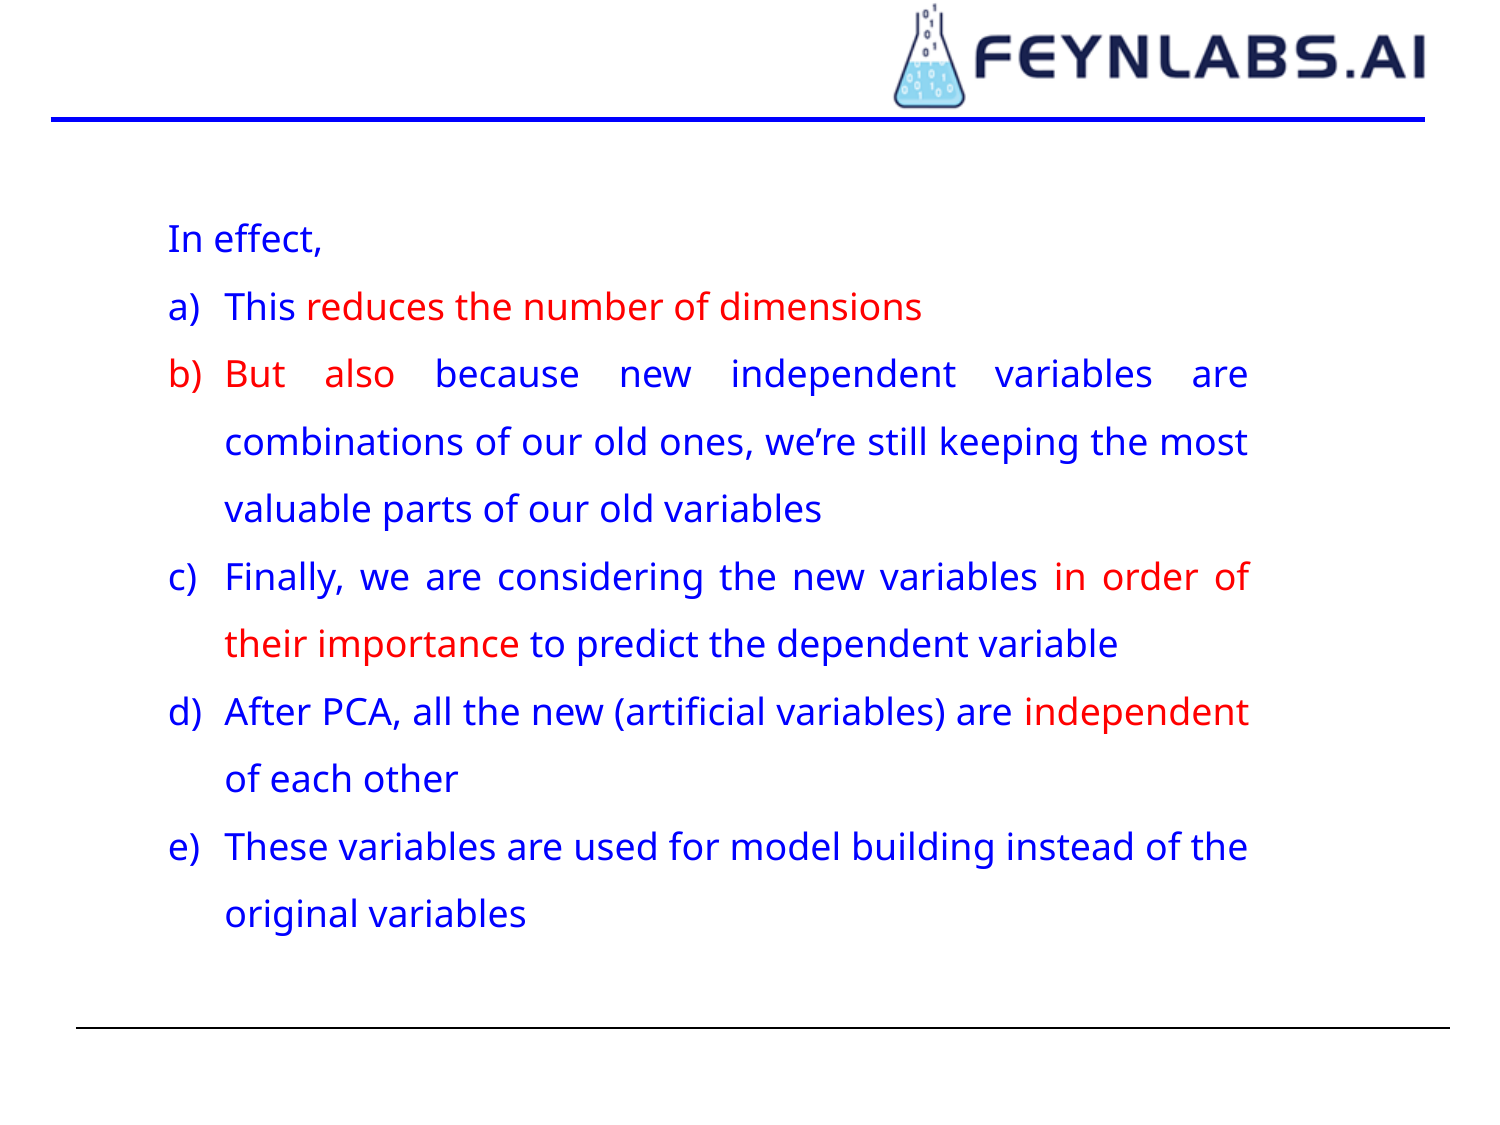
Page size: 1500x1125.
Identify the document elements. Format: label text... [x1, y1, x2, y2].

picture [888, 0, 1434, 113]
text_box In effect, This reduces the number of dimensions But also because new independent variables are combinations of our old ones, we’re still keeping the most valuable parts of our old variables Finally, we are considering the new variables in order of their importance to predict the dependent variable After PCA, all the new (artificial variables) are independent of each other These variables are used for model building instead of the original variables [153, 185, 1265, 943]
